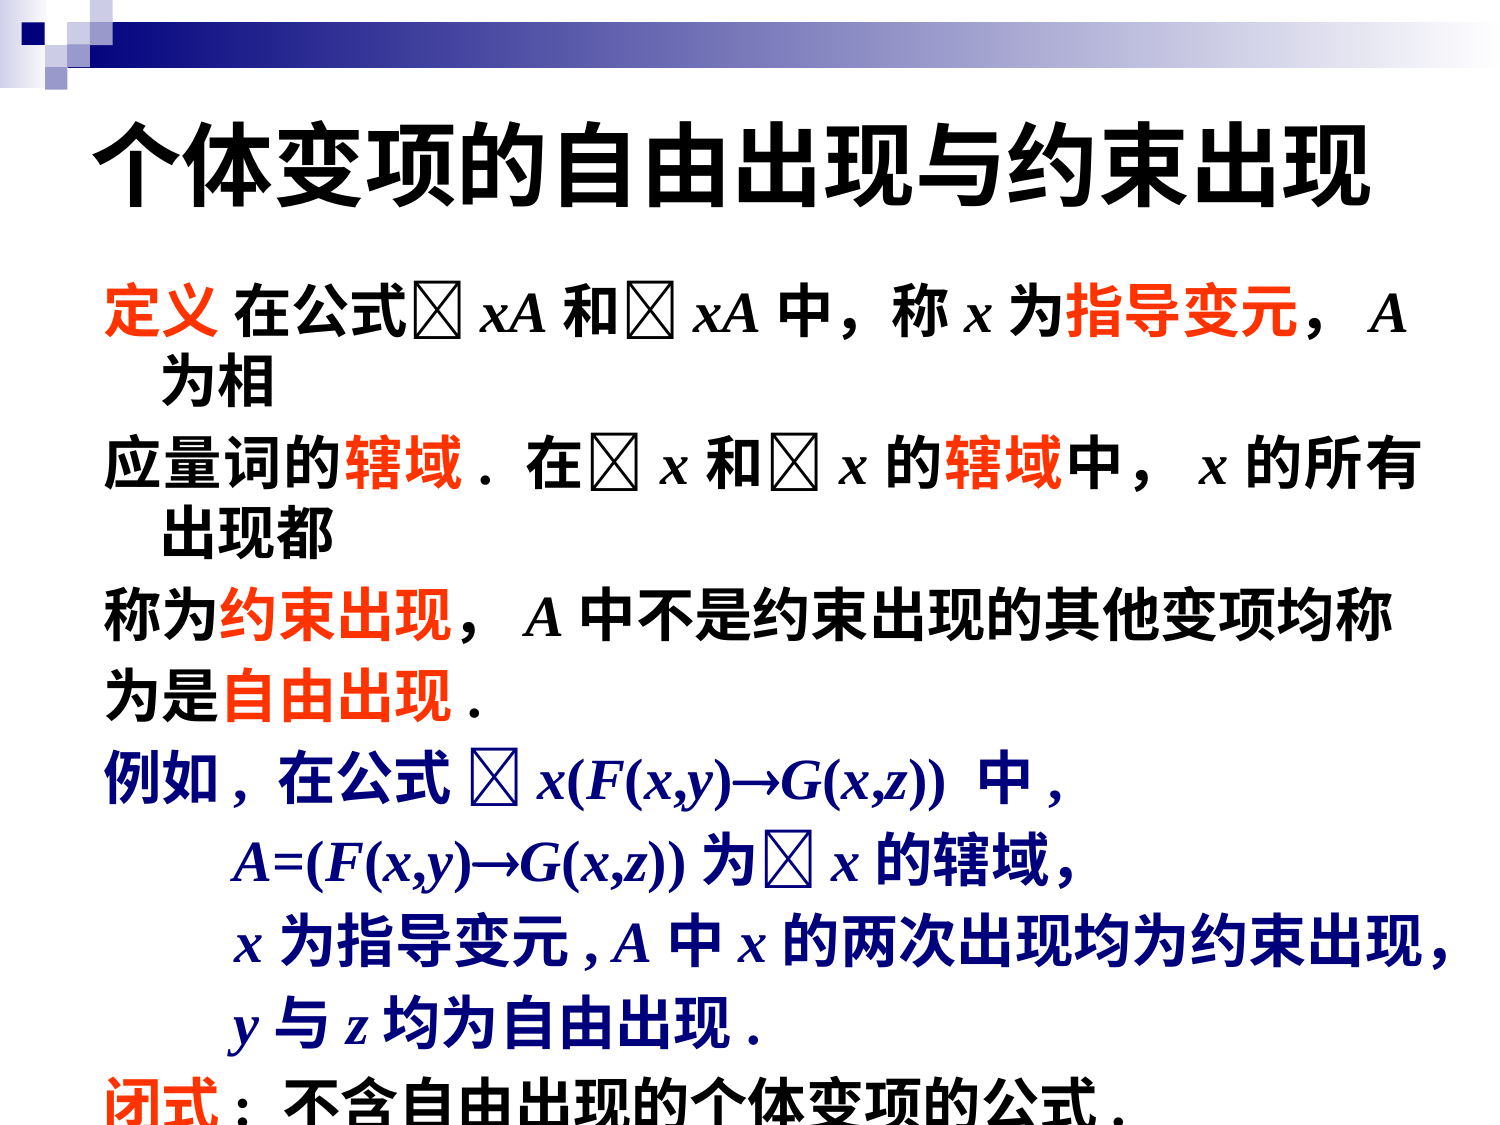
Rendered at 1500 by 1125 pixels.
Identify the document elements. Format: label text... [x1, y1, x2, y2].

list 定义 在公式xA和xA中，称x为指导变元，A为相 应量词的辖域. 在x和x的辖域中，x的所有出现都 称为约束出现，A中不是约束出现的其他变项均称 为是自由出现. 例如, 在公式 x(F(x,y)G(x,z)) 中, A=(F(x,y)G(x,z))为x的辖域， x为指导变元, A中x的两次出现均为约束出现， y与z均为自由出现. 闭式: 不含自由出现的个体变项的公式. [88, 266, 1439, 1036]
title 个体变项的自由出现与约束出现 [74, 74, 1426, 251]
slide_number [1074, 1036, 1426, 1101]
